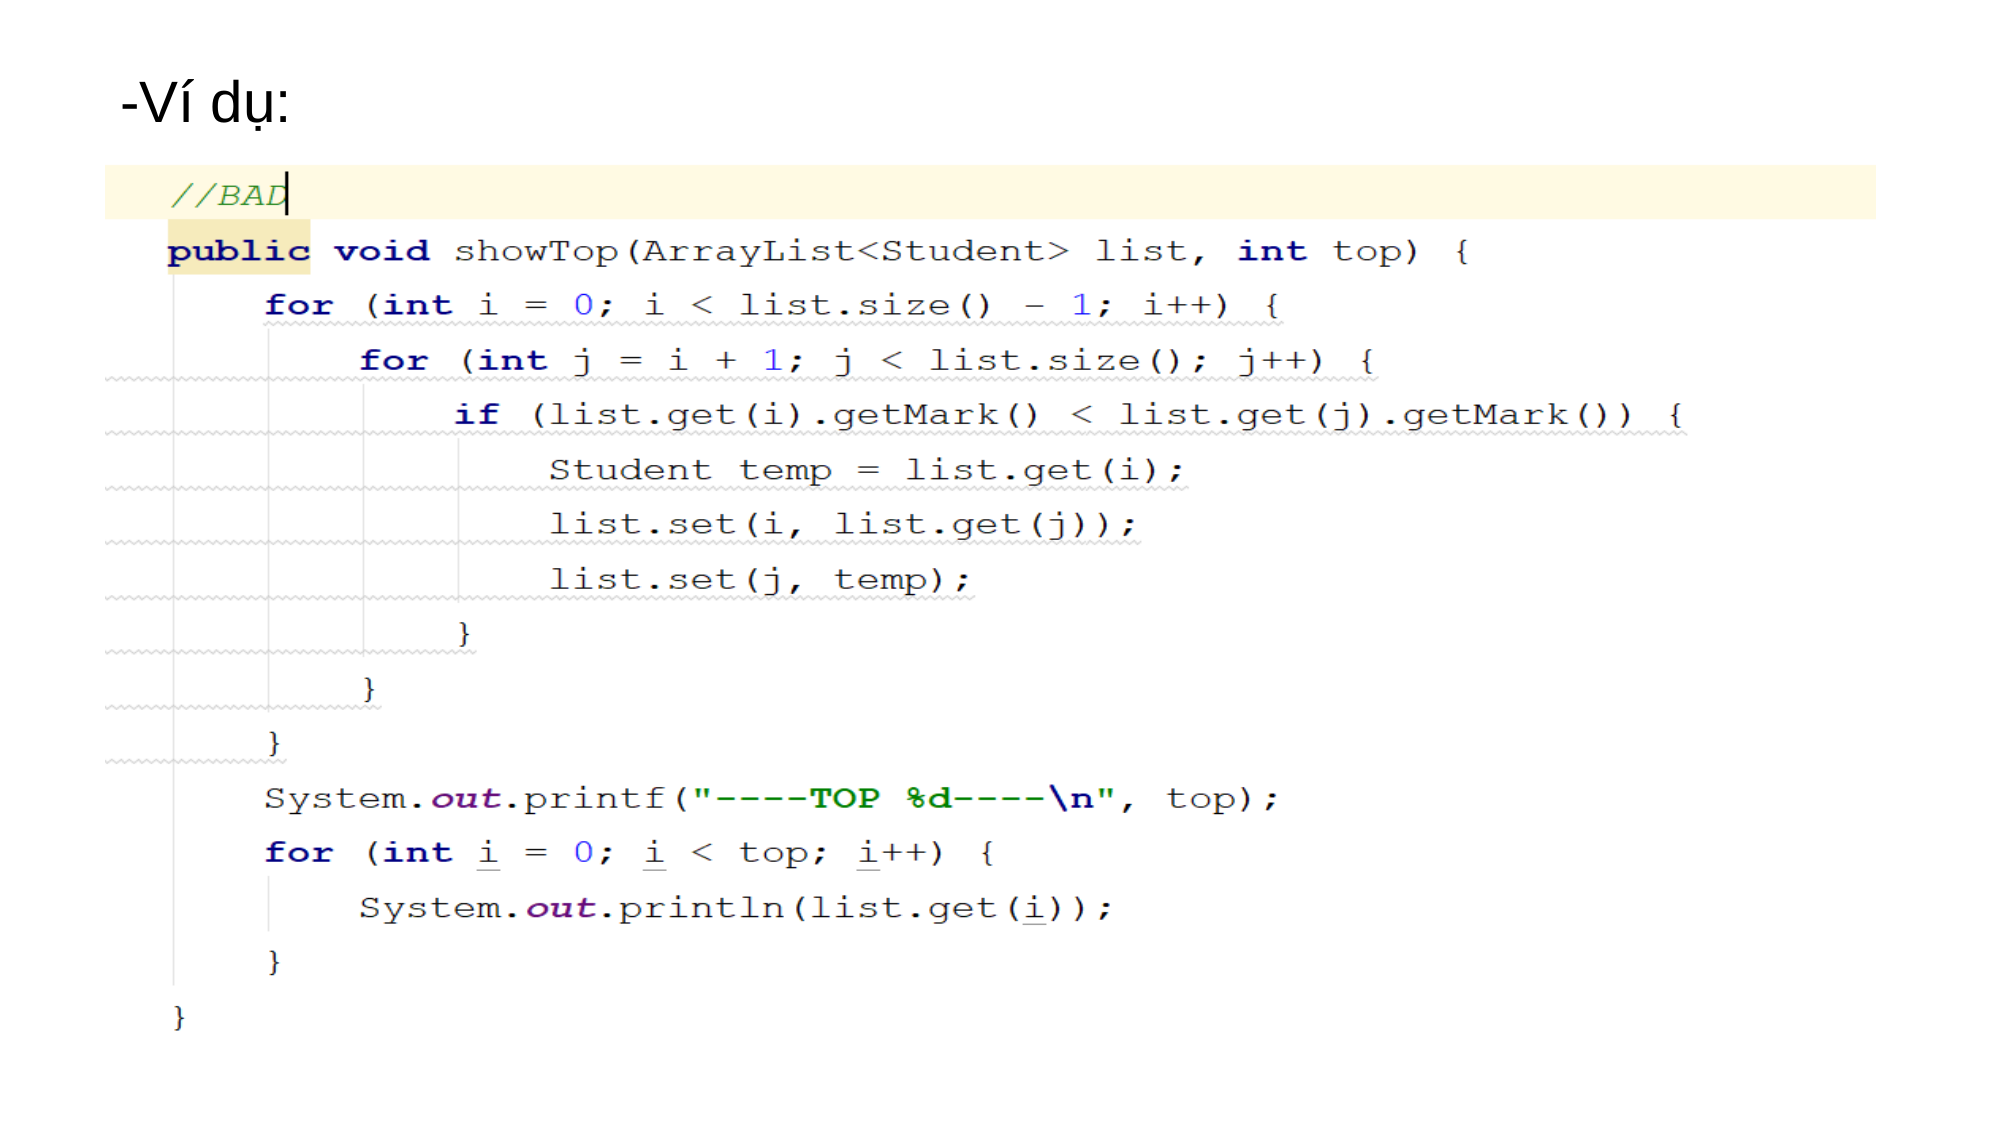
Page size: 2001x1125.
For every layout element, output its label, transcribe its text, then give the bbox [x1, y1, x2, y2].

text_box -Ví dụ: [105, 57, 456, 142]
picture [105, 142, 1876, 1050]
